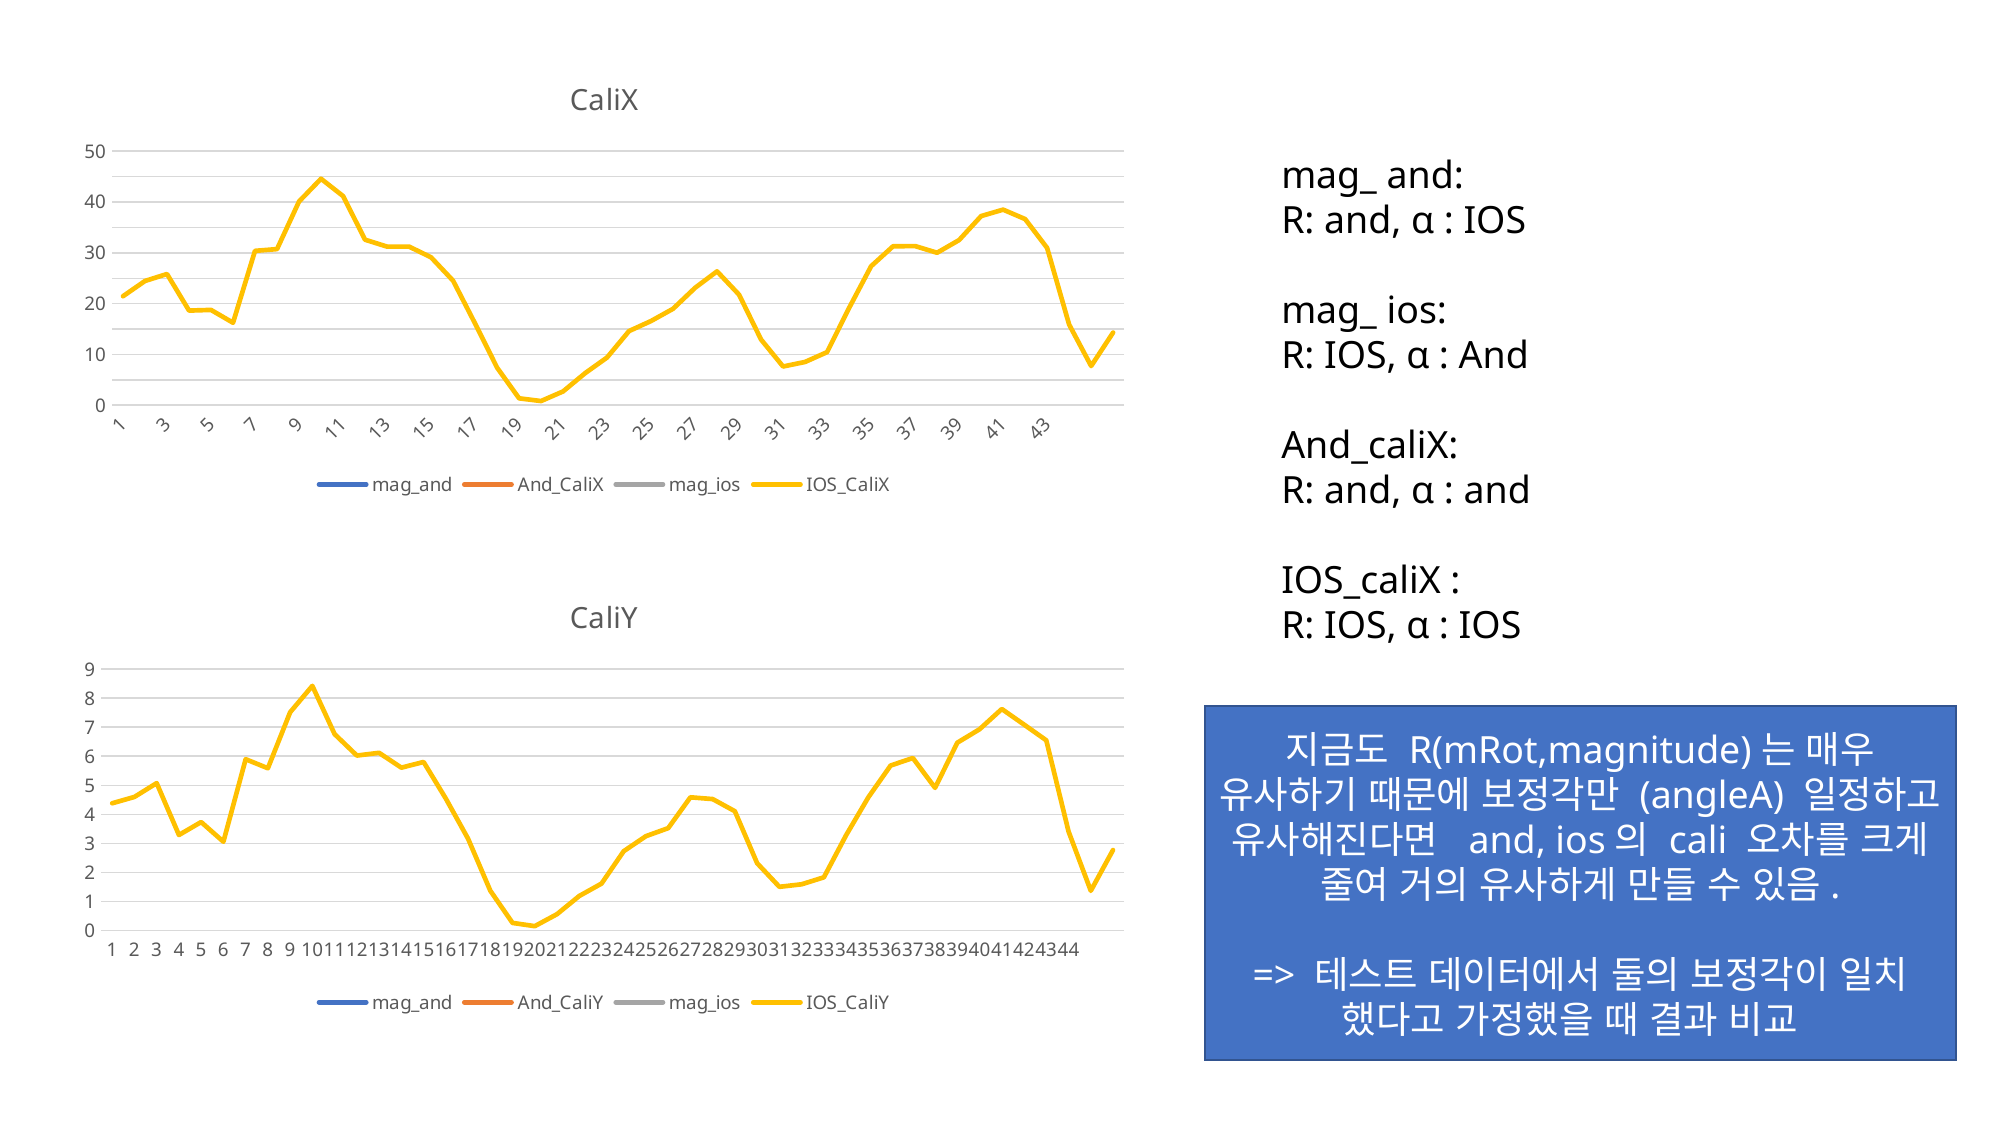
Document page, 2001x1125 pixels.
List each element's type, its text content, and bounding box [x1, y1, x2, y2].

text_box 지금도 R(mRot,magnitude)는 매우 유사하기 때문에 보정각만 (angleA) 일정하고 유사해진다면 and, ios의 cali 오차를 크게 줄여 거의 유사하게 만들 수 있음. => 테스트 데이터에서 둘의 보정각이 일치 했다고 가정했을 때 결과 비교 [1204, 705, 1957, 1061]
chart [62, 571, 1146, 1022]
text_box mag_ and: R: and, α : IOS mag_ ios: R: IOS, α : And And_caliX: R: and, α : and IOS_caliX : R: IOS, α : IOS [1266, 143, 1969, 699]
chart [62, 53, 1146, 504]
